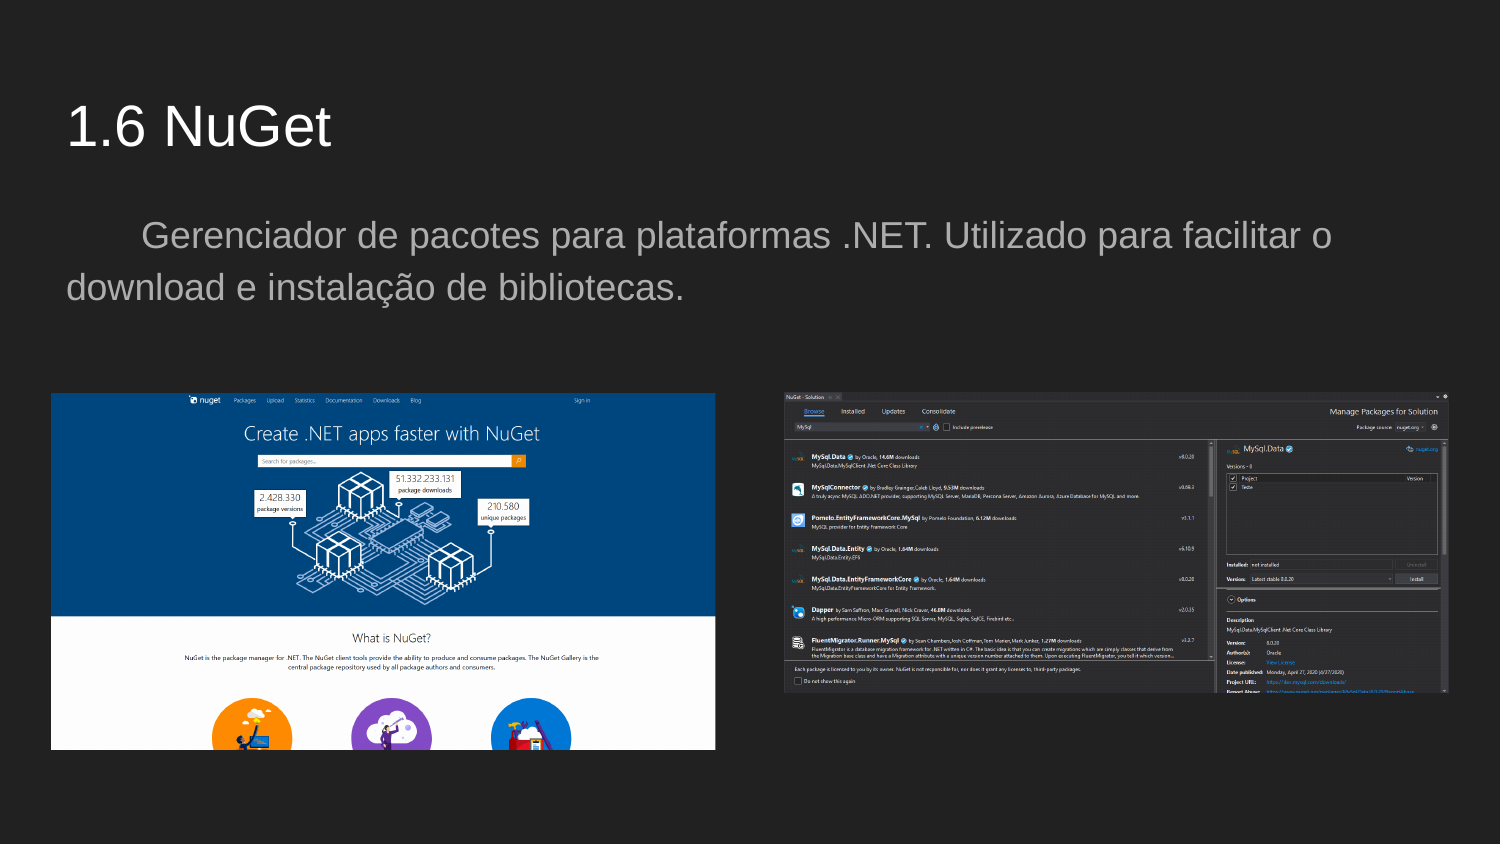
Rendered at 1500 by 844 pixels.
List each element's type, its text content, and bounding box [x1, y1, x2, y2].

picture [50, 392, 716, 750]
title 1.6 NuGet [51, 72, 1449, 167]
list Gerenciador de pacotes para plataformas .NET. Utilizado para facilitar o download e instalação de bibliotecas. [51, 189, 1449, 750]
picture [784, 392, 1450, 693]
